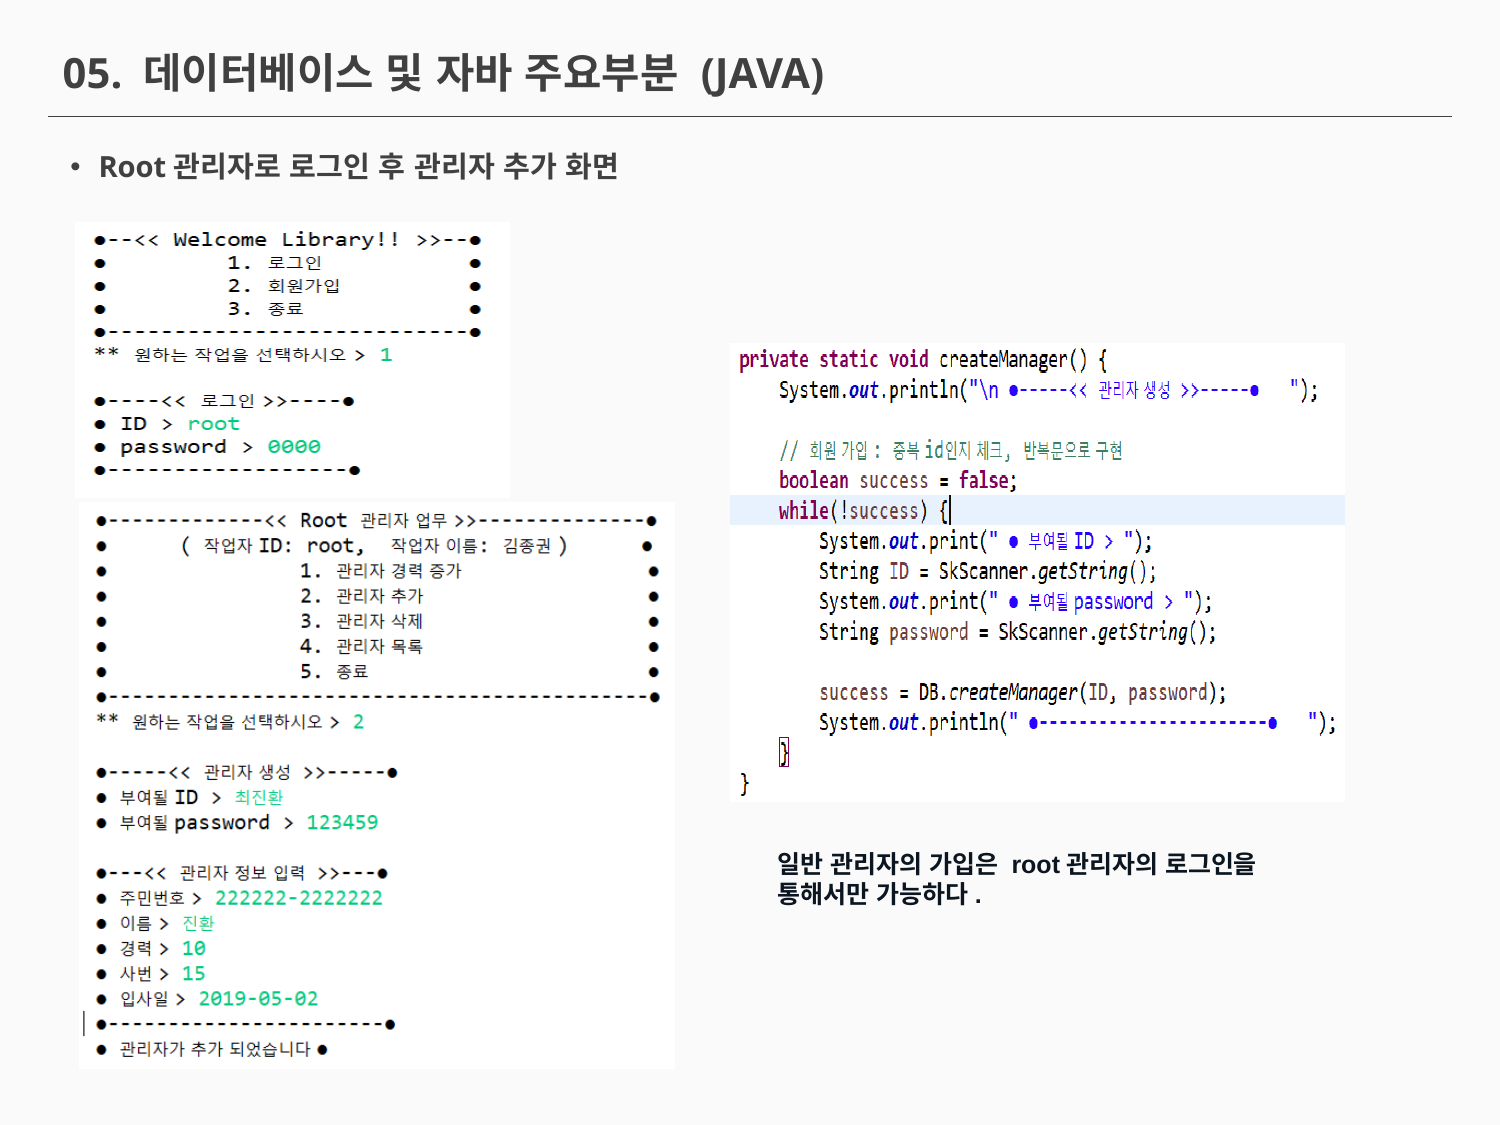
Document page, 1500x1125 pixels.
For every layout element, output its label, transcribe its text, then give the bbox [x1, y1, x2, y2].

text_box 일반 관리자의 가입은 root관리자의 로그인을 통해서만 가능하다. [762, 840, 1319, 946]
picture [75, 222, 510, 498]
text_box [0, 0, 1500, 75]
picture [730, 343, 1345, 803]
picture [78, 502, 676, 1070]
list 05. 데이터베이스 및 자바 주요부분 (JAVA) [47, 75, 1453, 105]
list Root관리자로 로그인 후 관리자 추가 화면 [55, 141, 750, 189]
